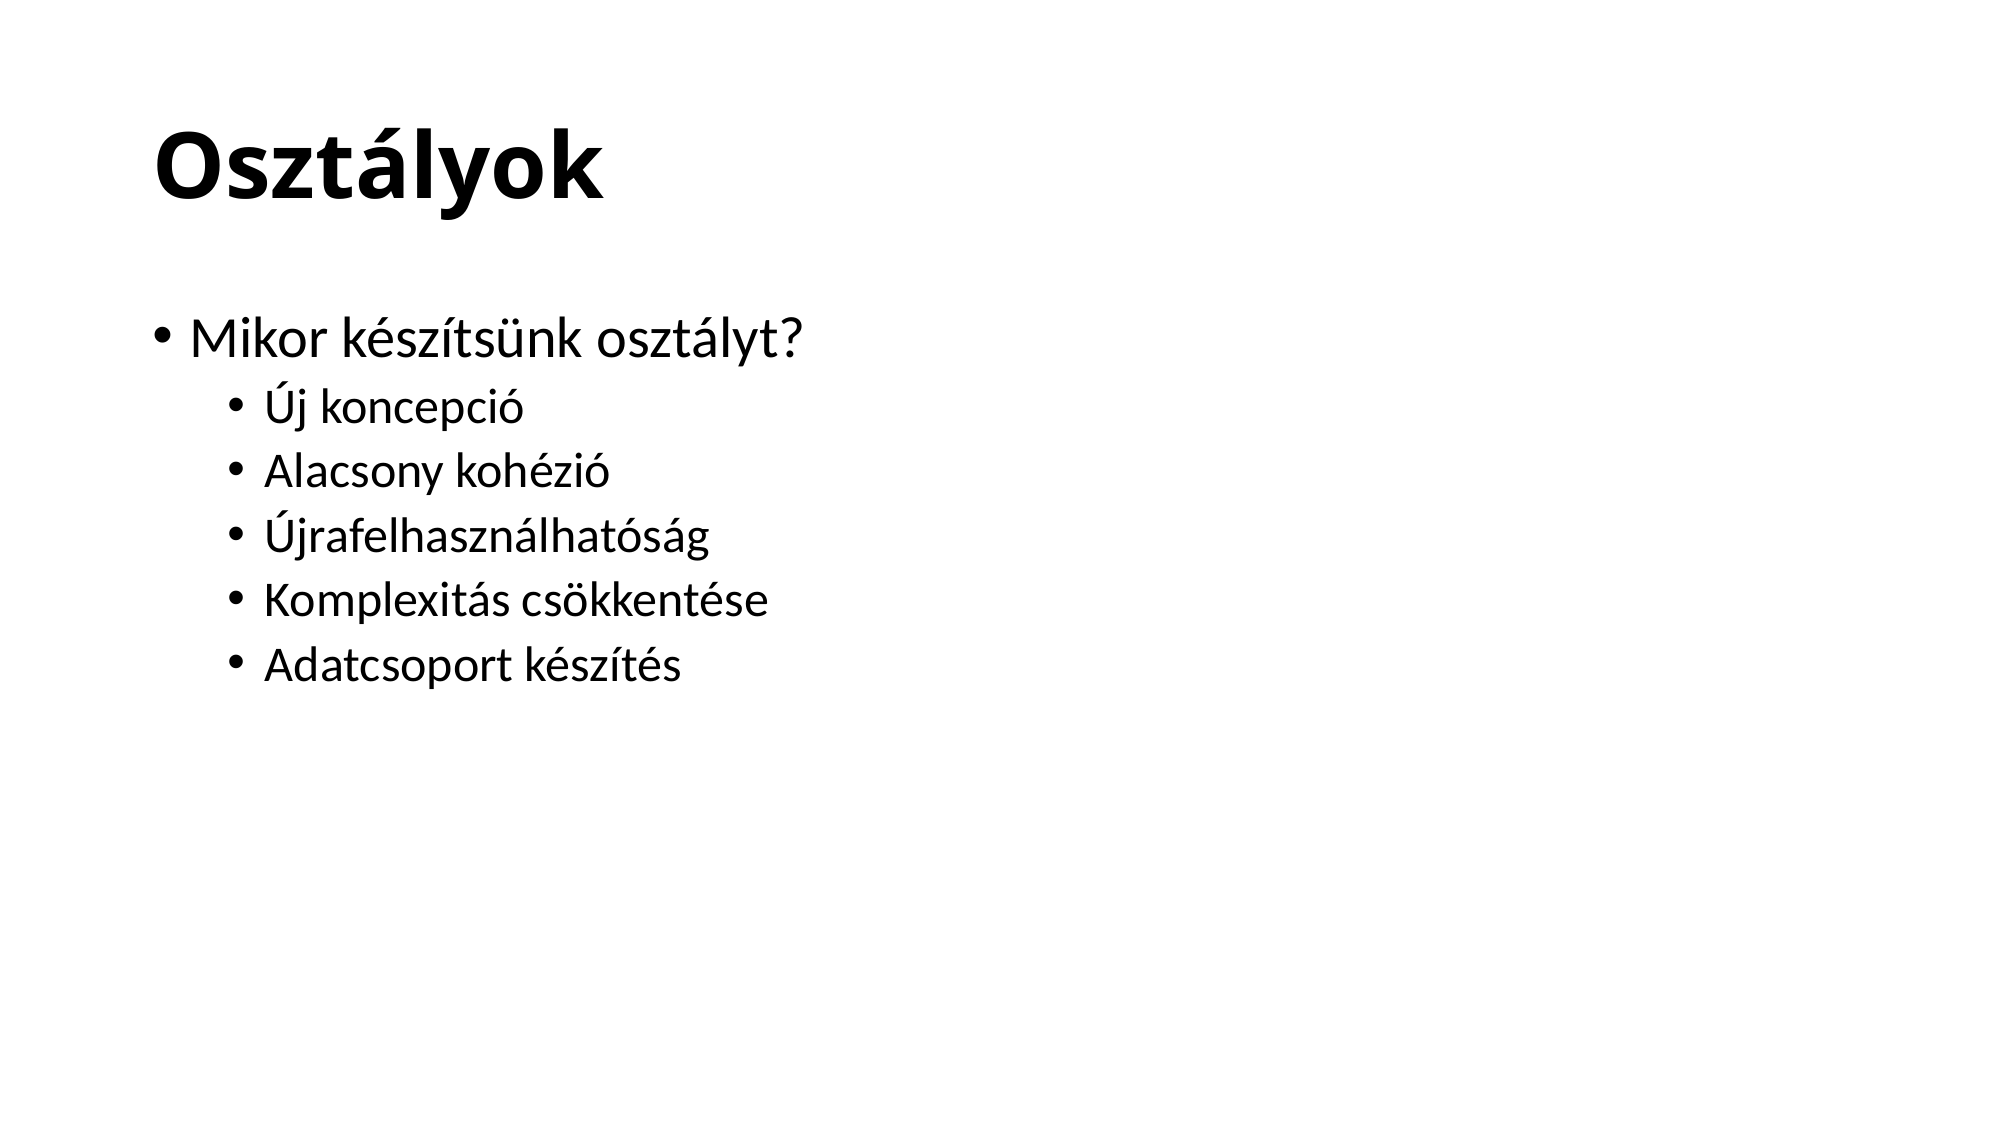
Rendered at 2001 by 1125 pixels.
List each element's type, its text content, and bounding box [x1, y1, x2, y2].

title Osztályok [137, 59, 1863, 278]
list Mikor készítsünk osztályt? Új koncepció Alacsony kohézió Újrafelhasználhatóság Komplexitás csökkentése Adatcsoport készítés [137, 299, 1863, 1014]
